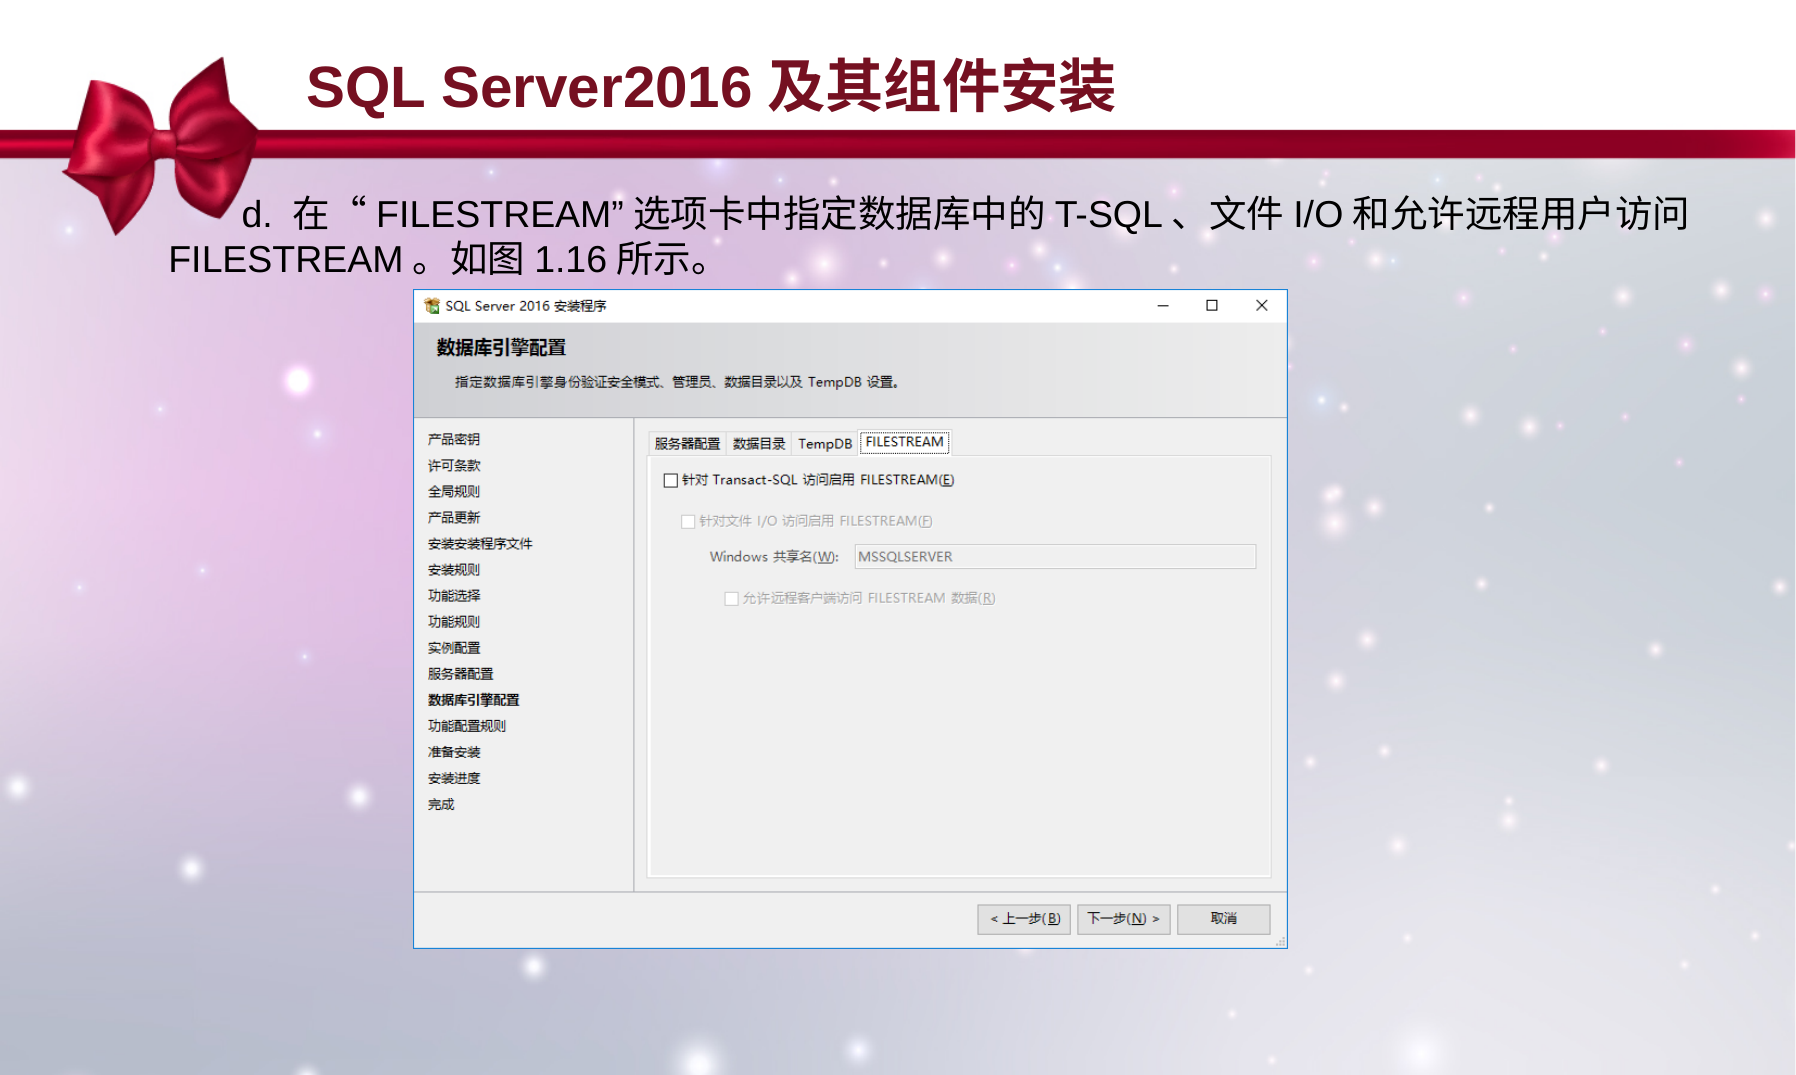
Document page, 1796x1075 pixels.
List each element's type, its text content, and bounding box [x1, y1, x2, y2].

text_box d. 在“FILESTREAM”选项卡中指定数据库中的T-SQL、文件I/O和允许远程用户访问FILESTREAM。如图1.16所示。 [153, 183, 1713, 288]
text_box SQL Server2016及其组件安装 [288, 40, 1136, 129]
picture [0, 0, 1796, 1075]
